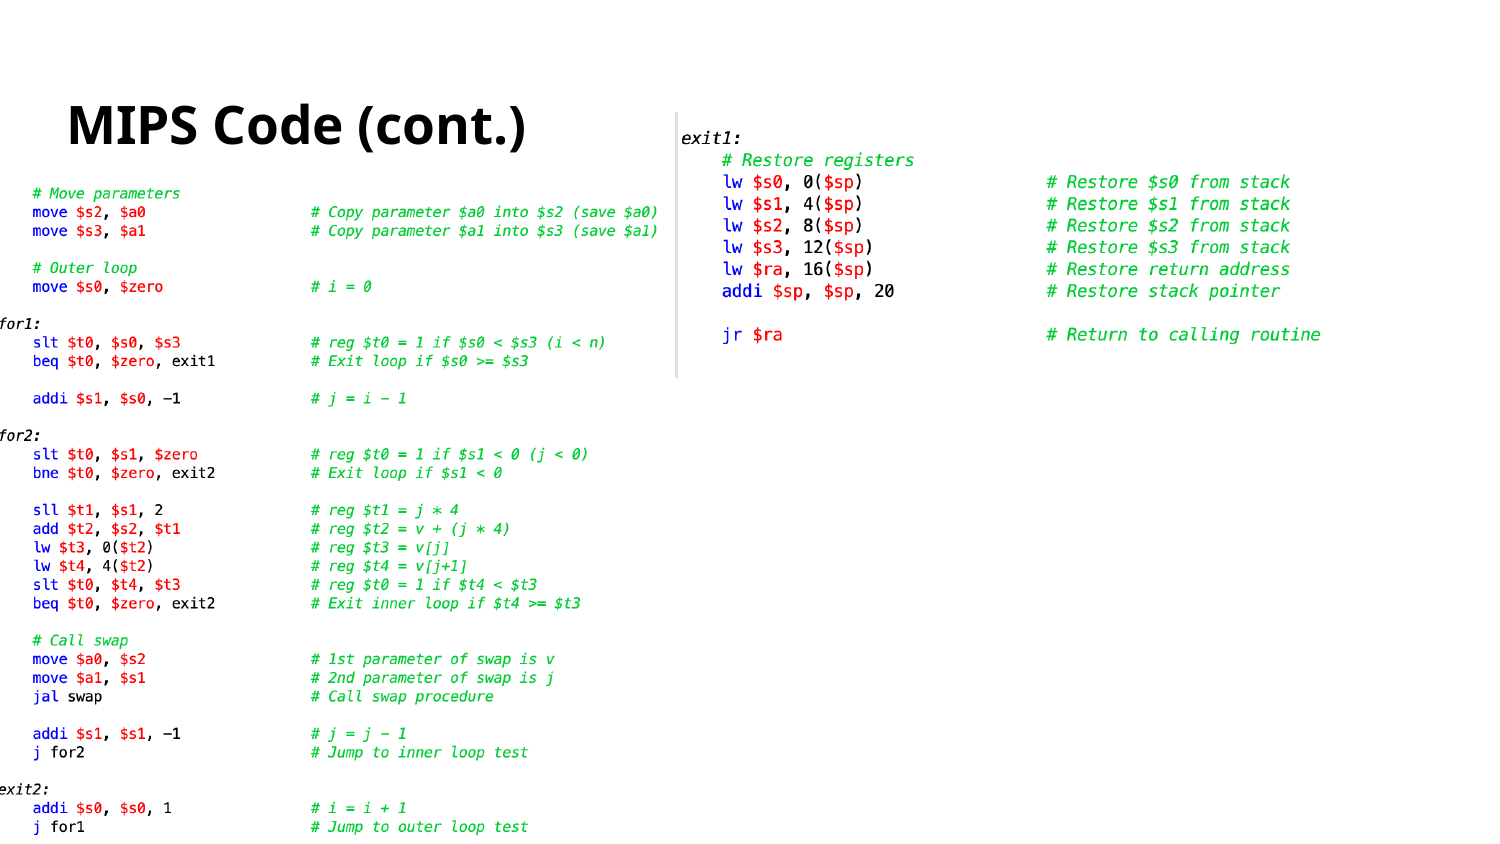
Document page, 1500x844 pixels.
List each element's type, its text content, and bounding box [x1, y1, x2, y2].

title MIPS Code (cont.) [51, 72, 1449, 169]
picture [0, 112, 1500, 844]
